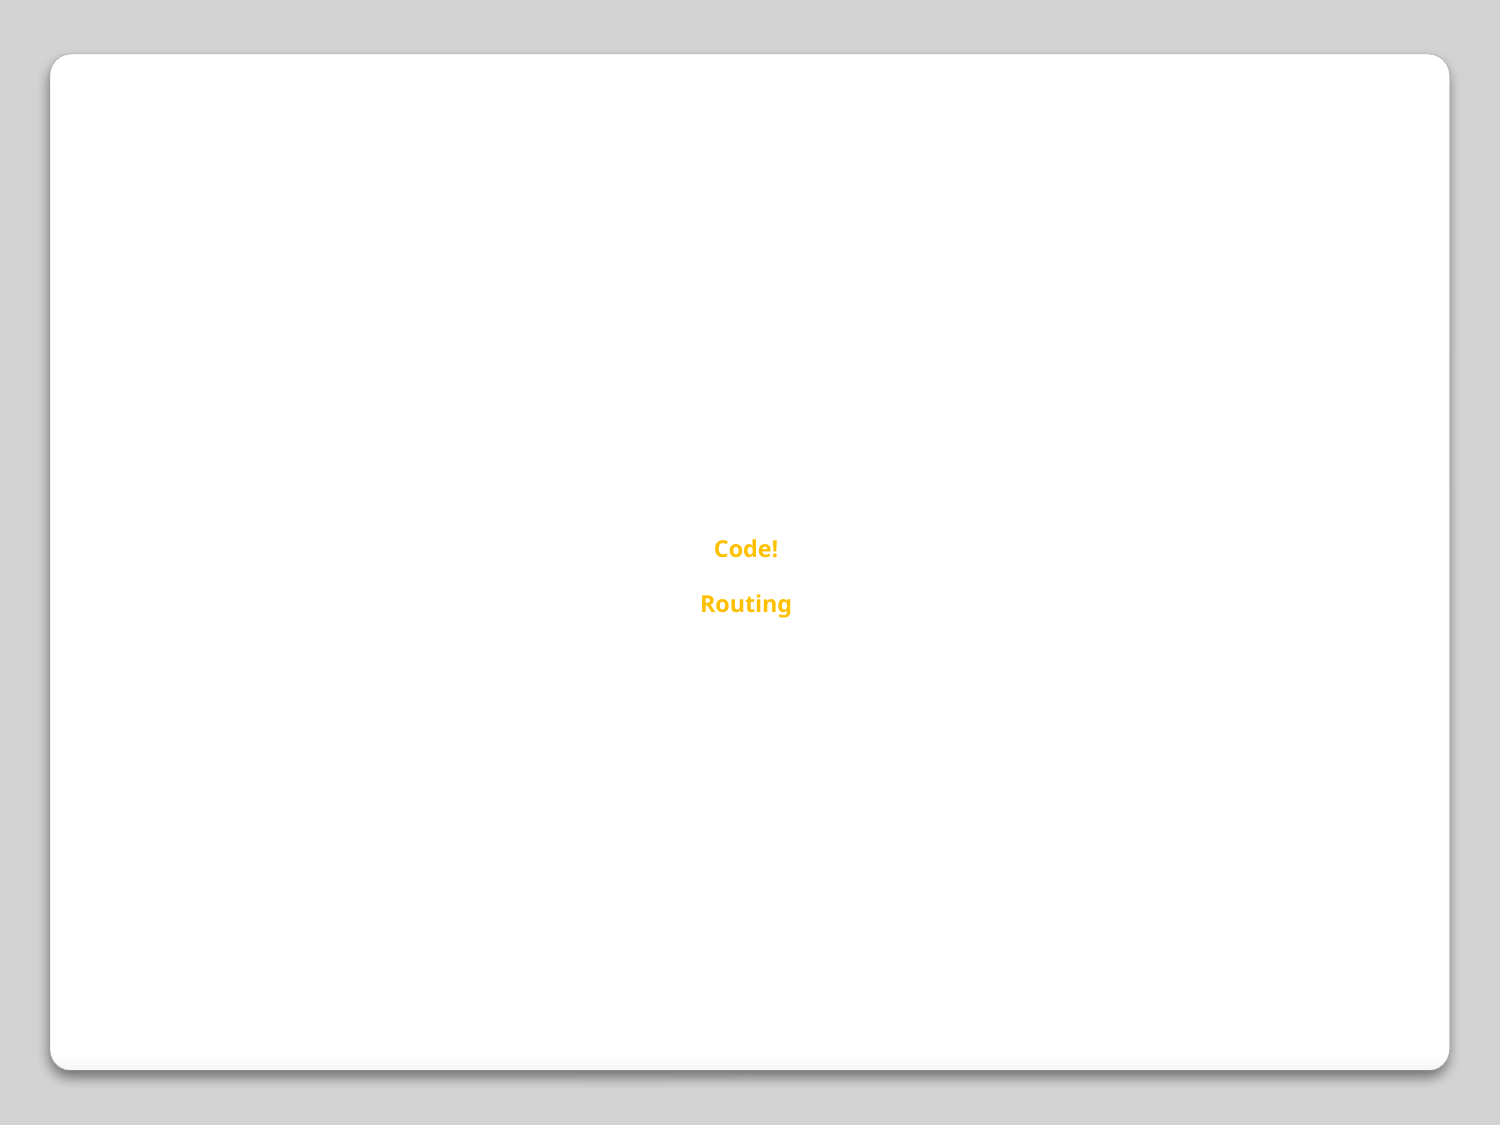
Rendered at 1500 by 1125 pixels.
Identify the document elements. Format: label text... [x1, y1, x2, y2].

title Code! Routing [75, 525, 1418, 625]
